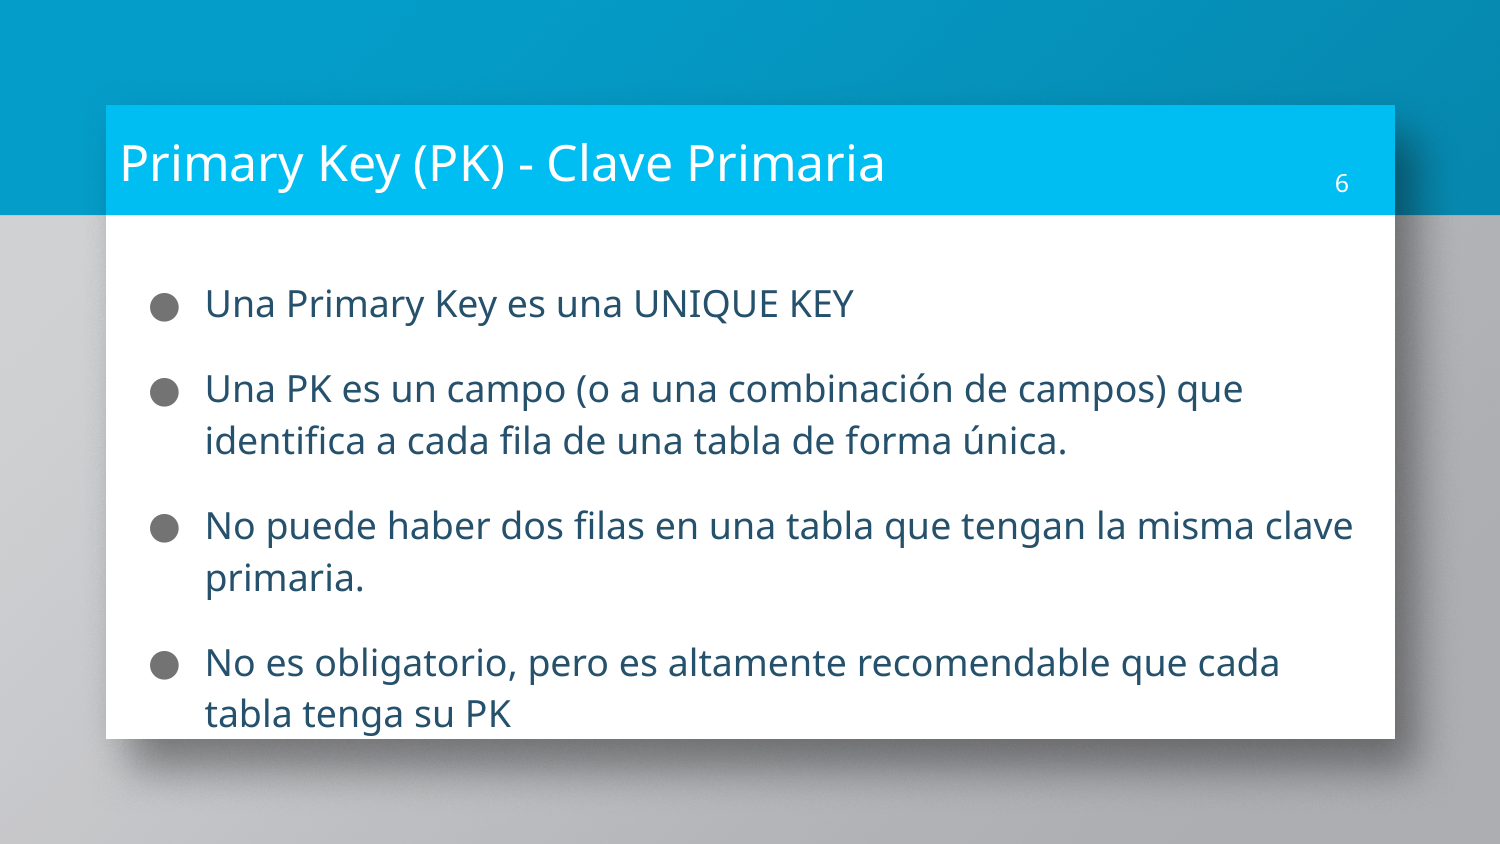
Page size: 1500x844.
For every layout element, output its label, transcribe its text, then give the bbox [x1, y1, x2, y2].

text_box Una Primary Key es una UNIQUE KEY Una PK es un campo (o a una combinación de campos) que identifica a cada fila de una tabla de forma única. No puede haber dos filas en una tabla que tengan la misma clave primaria. No es obligatorio, pero es altamente recomendable que cada tabla tenga su PK [114, 229, 1372, 701]
slide_number ‹#› [1274, 106, 1364, 217]
picture [0, 216, 1500, 844]
text_box Primary Key (PK) - Clave Primaria [104, 93, 1274, 230]
